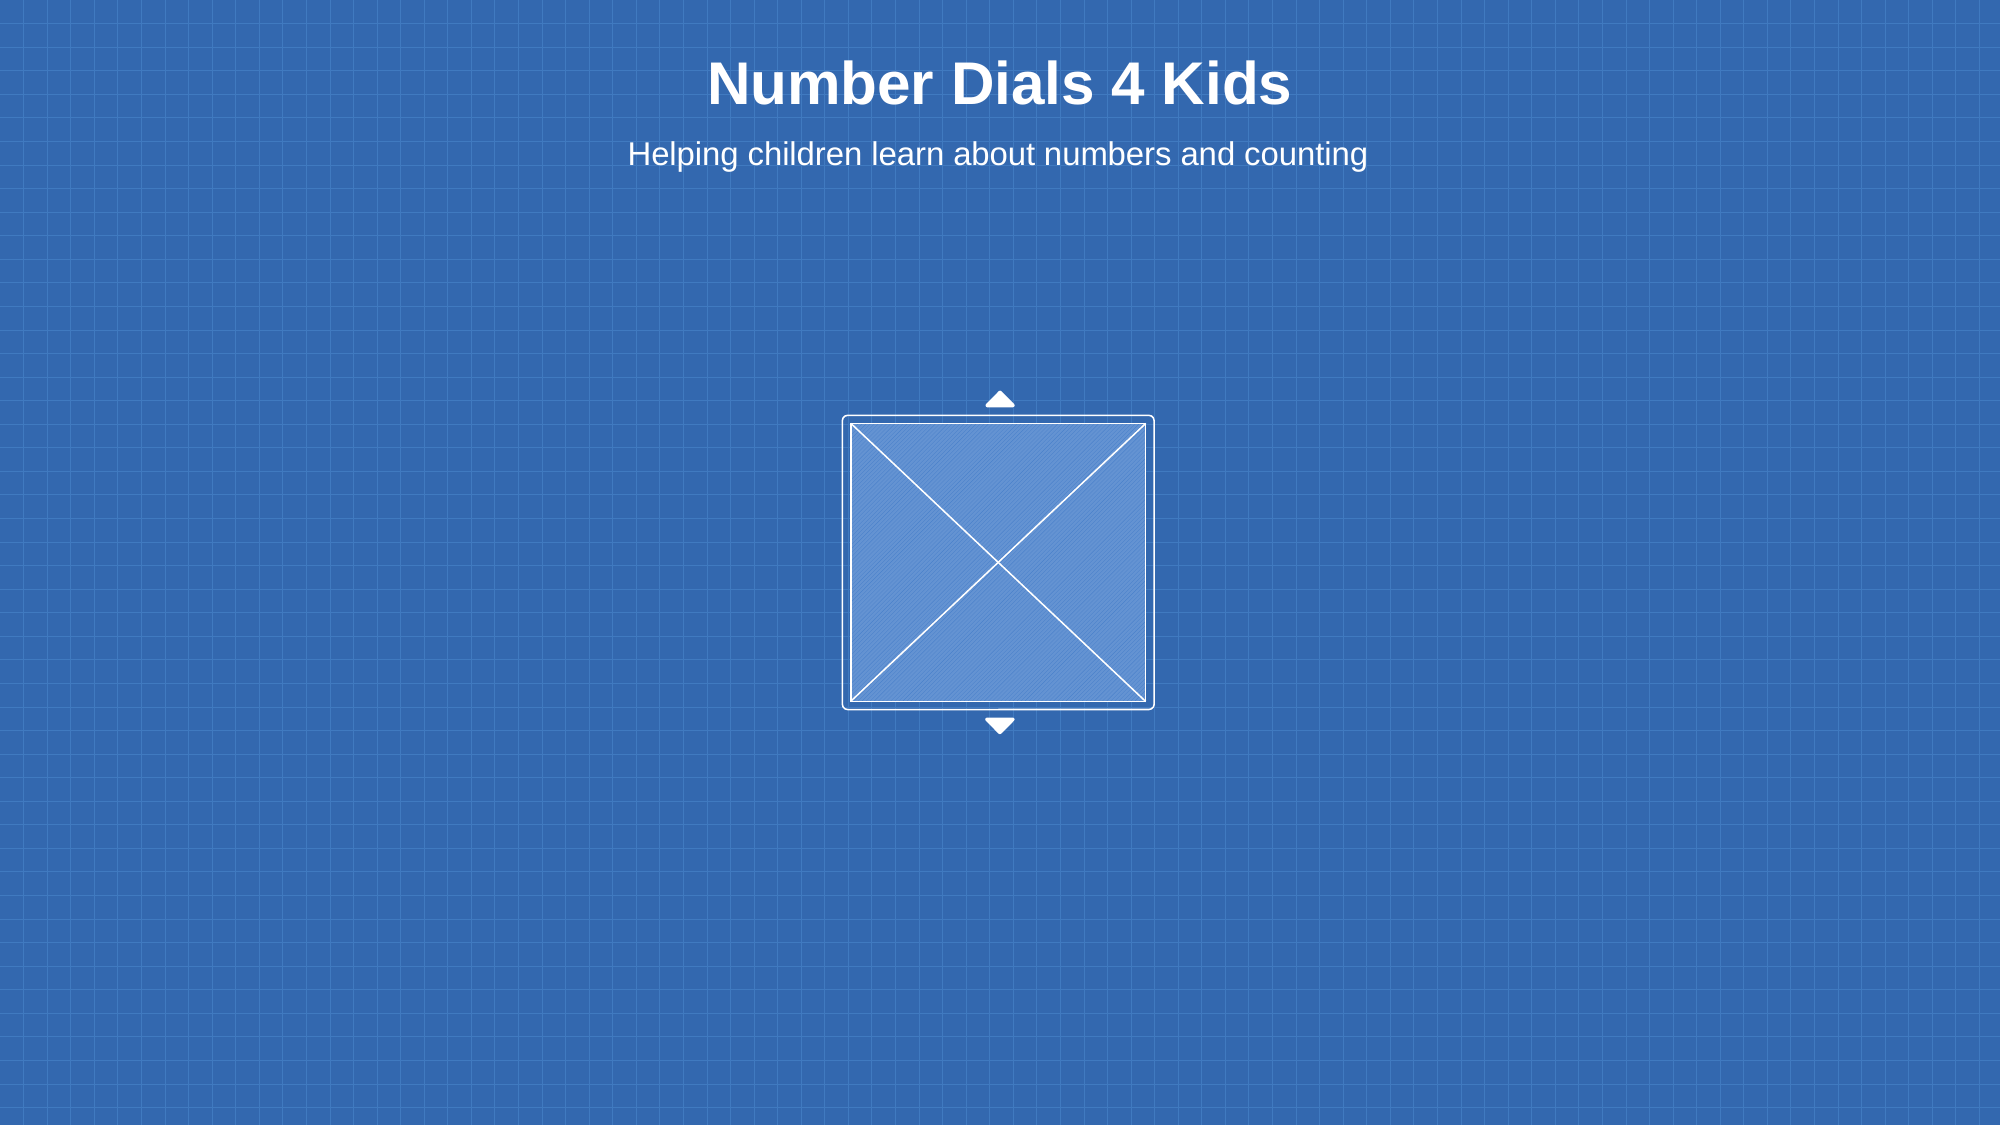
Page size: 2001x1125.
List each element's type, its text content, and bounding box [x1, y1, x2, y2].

text_box [985, 390, 1015, 408]
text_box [842, 415, 1155, 710]
text_box [985, 717, 1015, 735]
text_box Number Dials 4 Kids [692, 37, 1308, 125]
text_box Helping children learn about numbers and counting [349, 125, 1647, 180]
